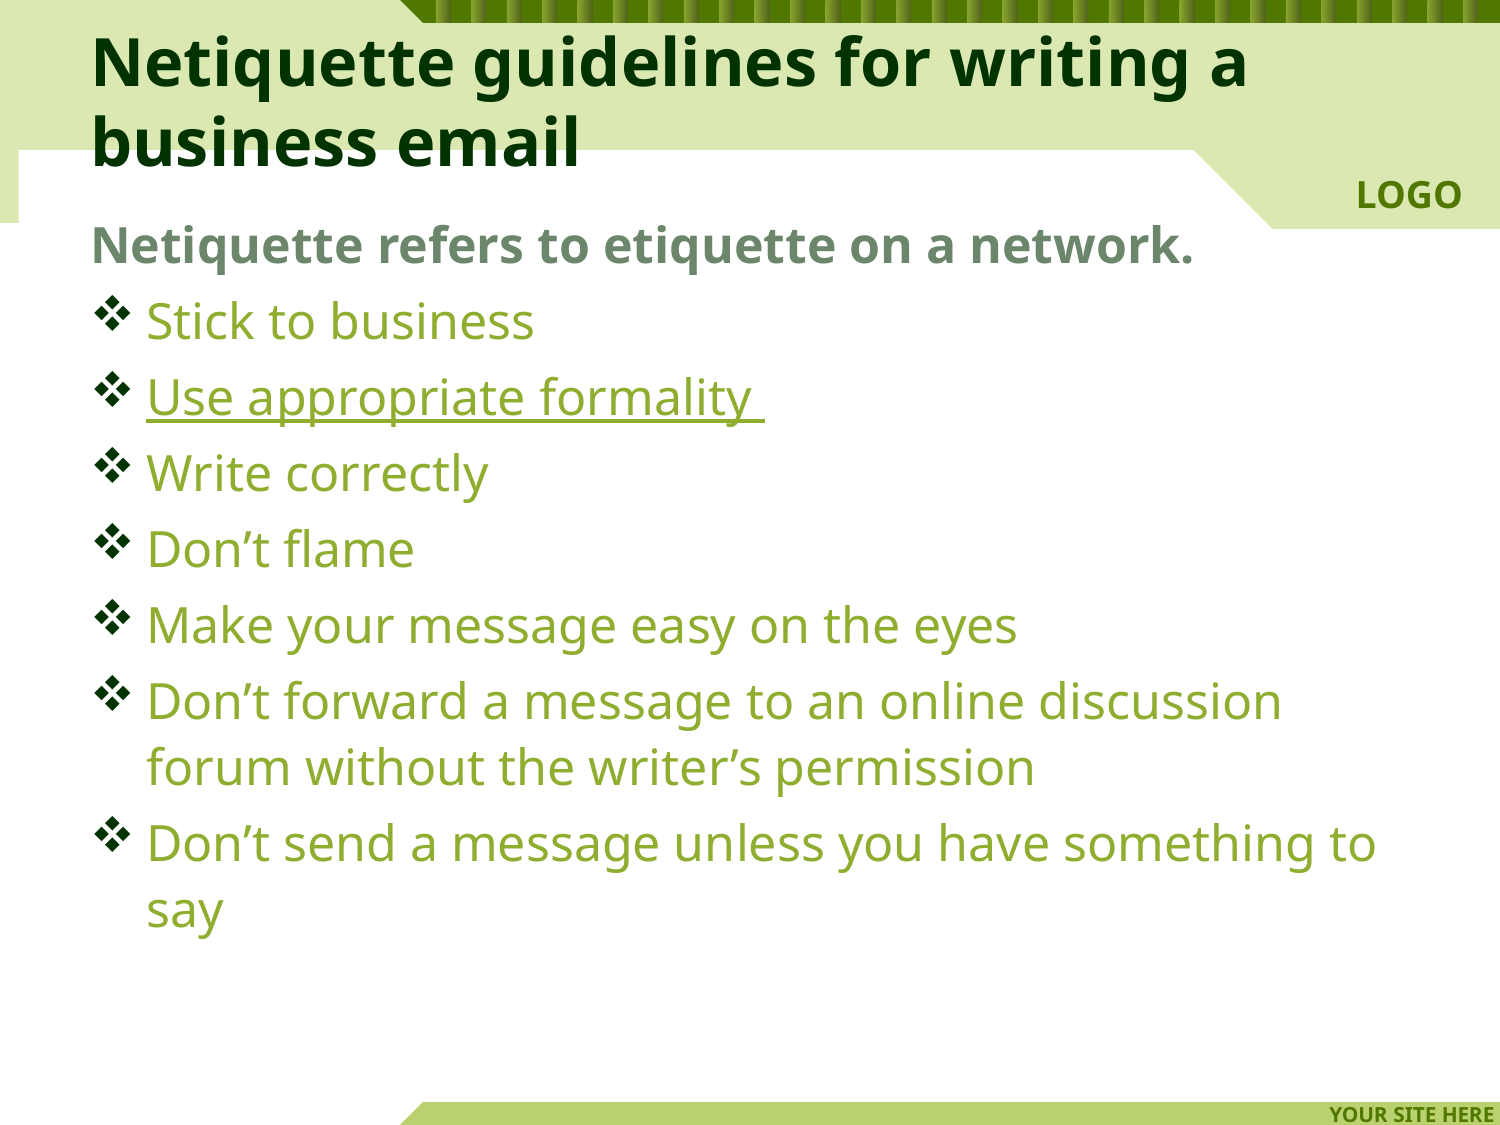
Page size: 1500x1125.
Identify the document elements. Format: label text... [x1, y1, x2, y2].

title Netiquette guidelines for writing a business email [75, 50, 1363, 150]
list Netiquette refers to etiquette on a network. Stick to business Use appropriate formality Write correctly Don’t flame Make your message easy on the eyes Don’t forward a message to an online discussion forum without the writer’s permission Don’t send a message unless you have something to say [75, 200, 1425, 1013]
